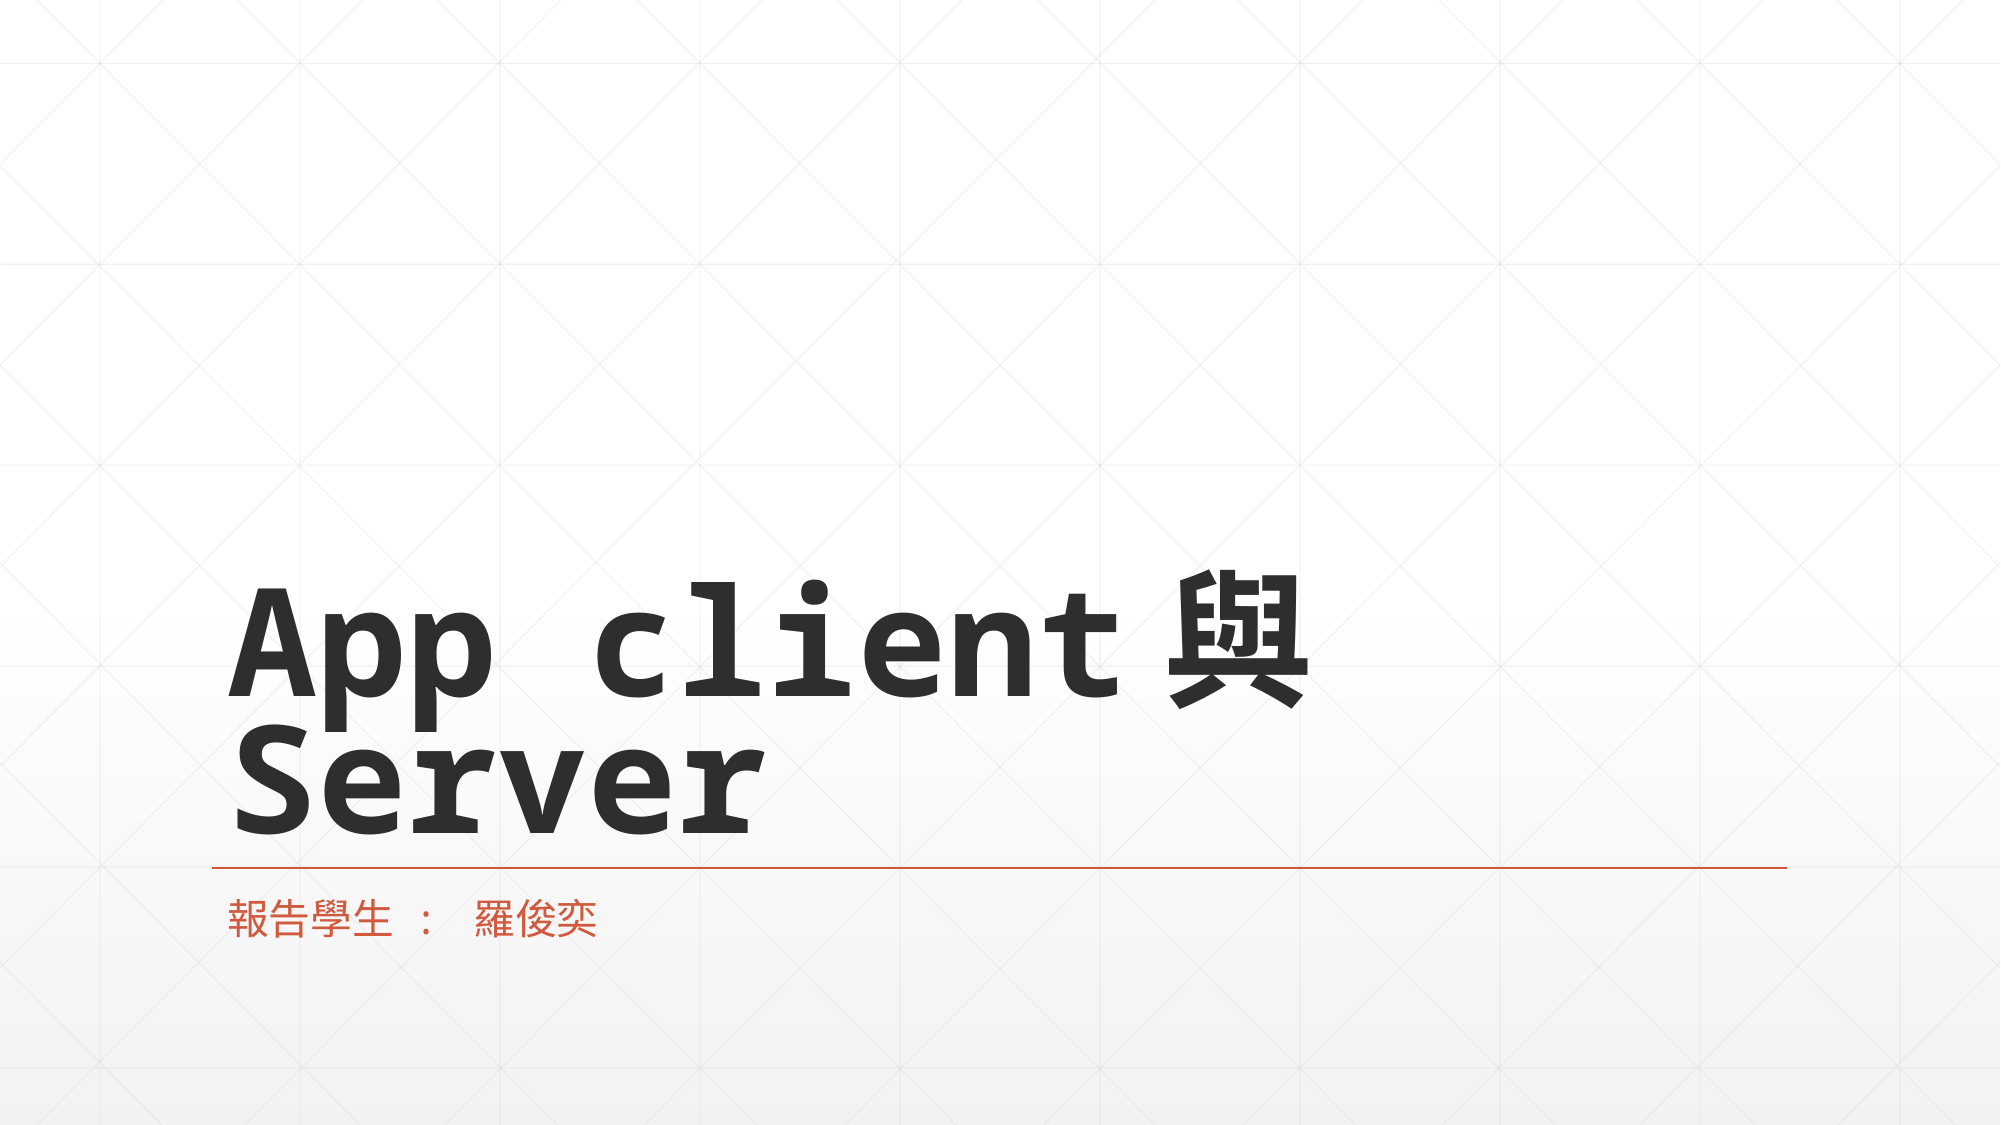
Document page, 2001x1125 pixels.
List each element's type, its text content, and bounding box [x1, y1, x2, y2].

subtitle 報告學生 : 羅俊奕 [212, 891, 1788, 967]
title App client與Server [212, 313, 1788, 869]
